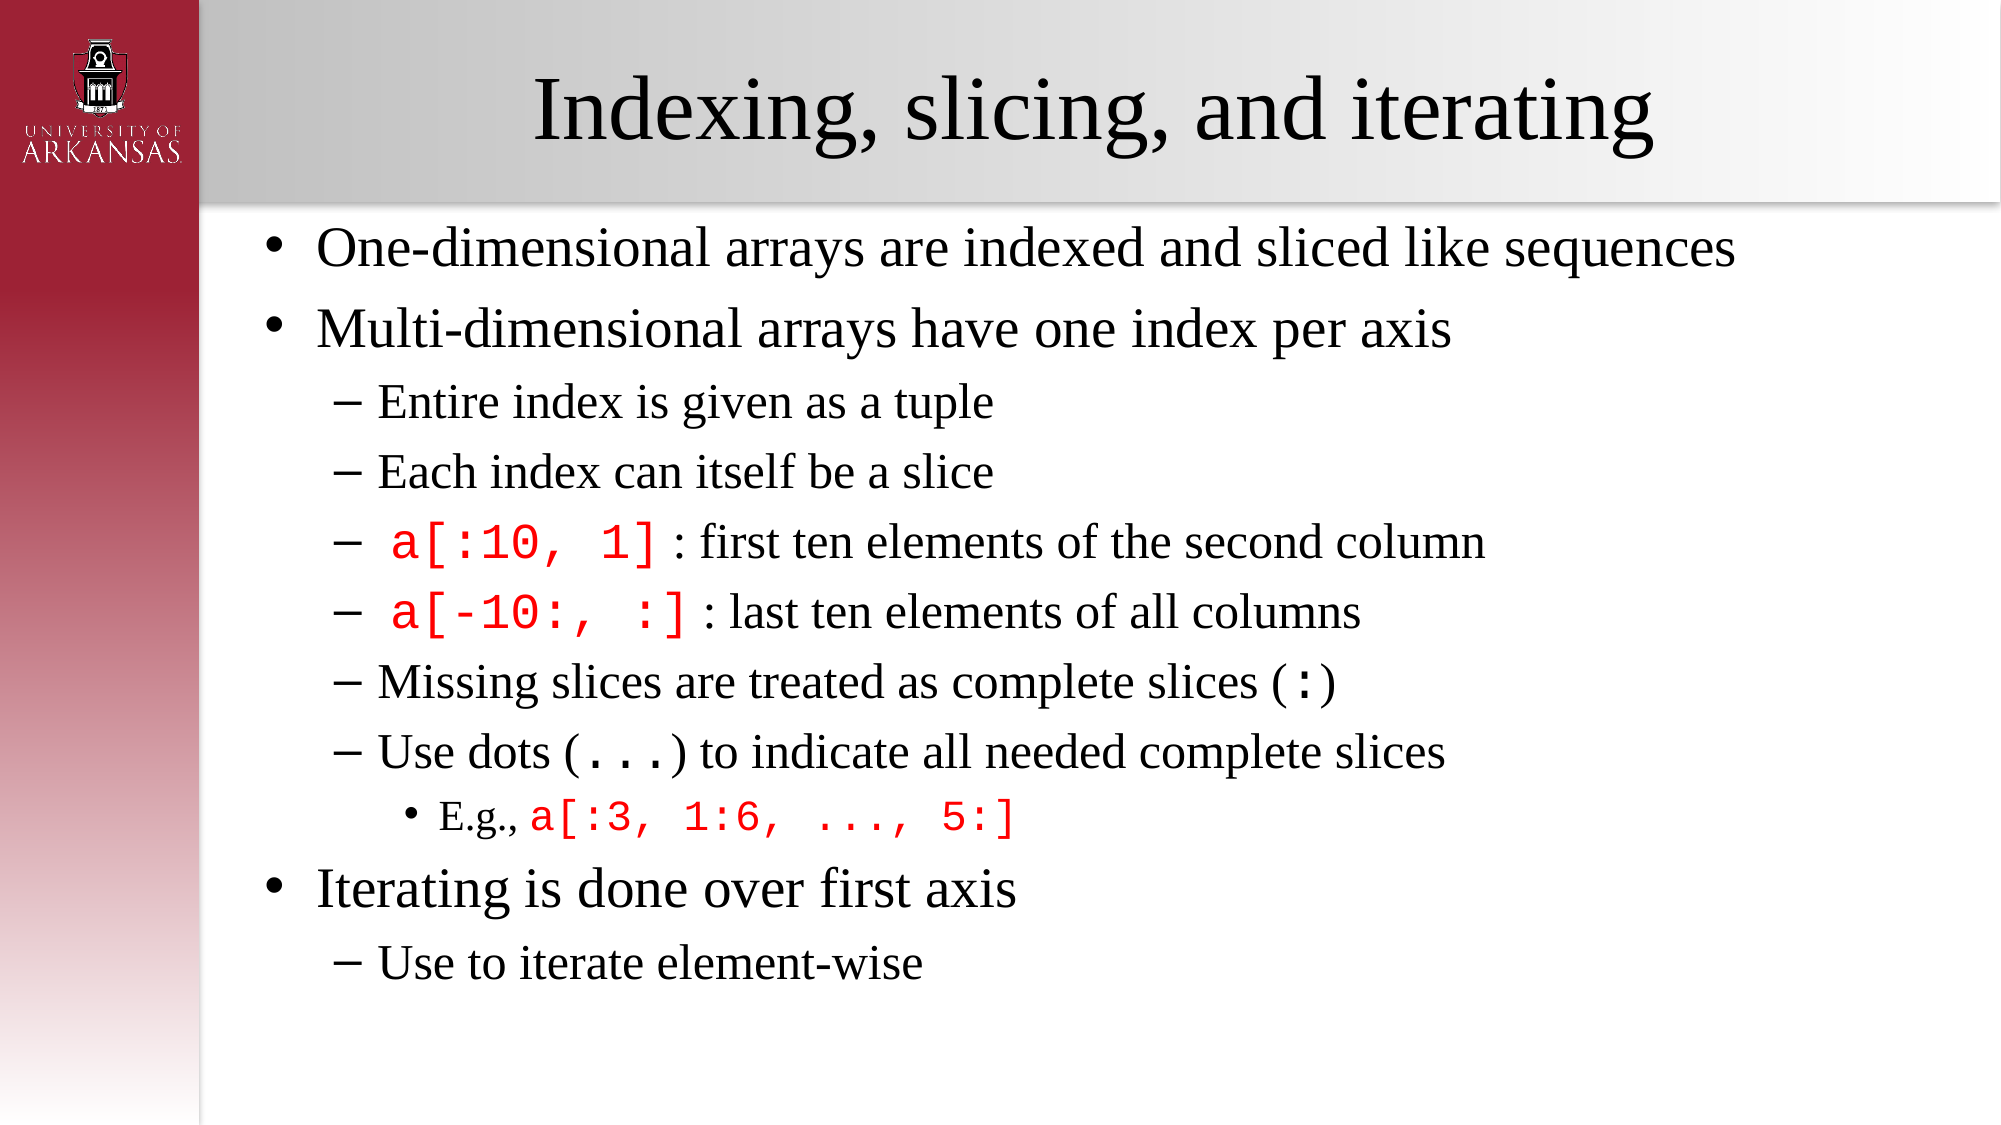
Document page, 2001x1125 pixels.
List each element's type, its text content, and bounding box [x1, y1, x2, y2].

title Indexing, slicing, and iterating [249, 30, 1942, 176]
picture [20, 39, 182, 163]
